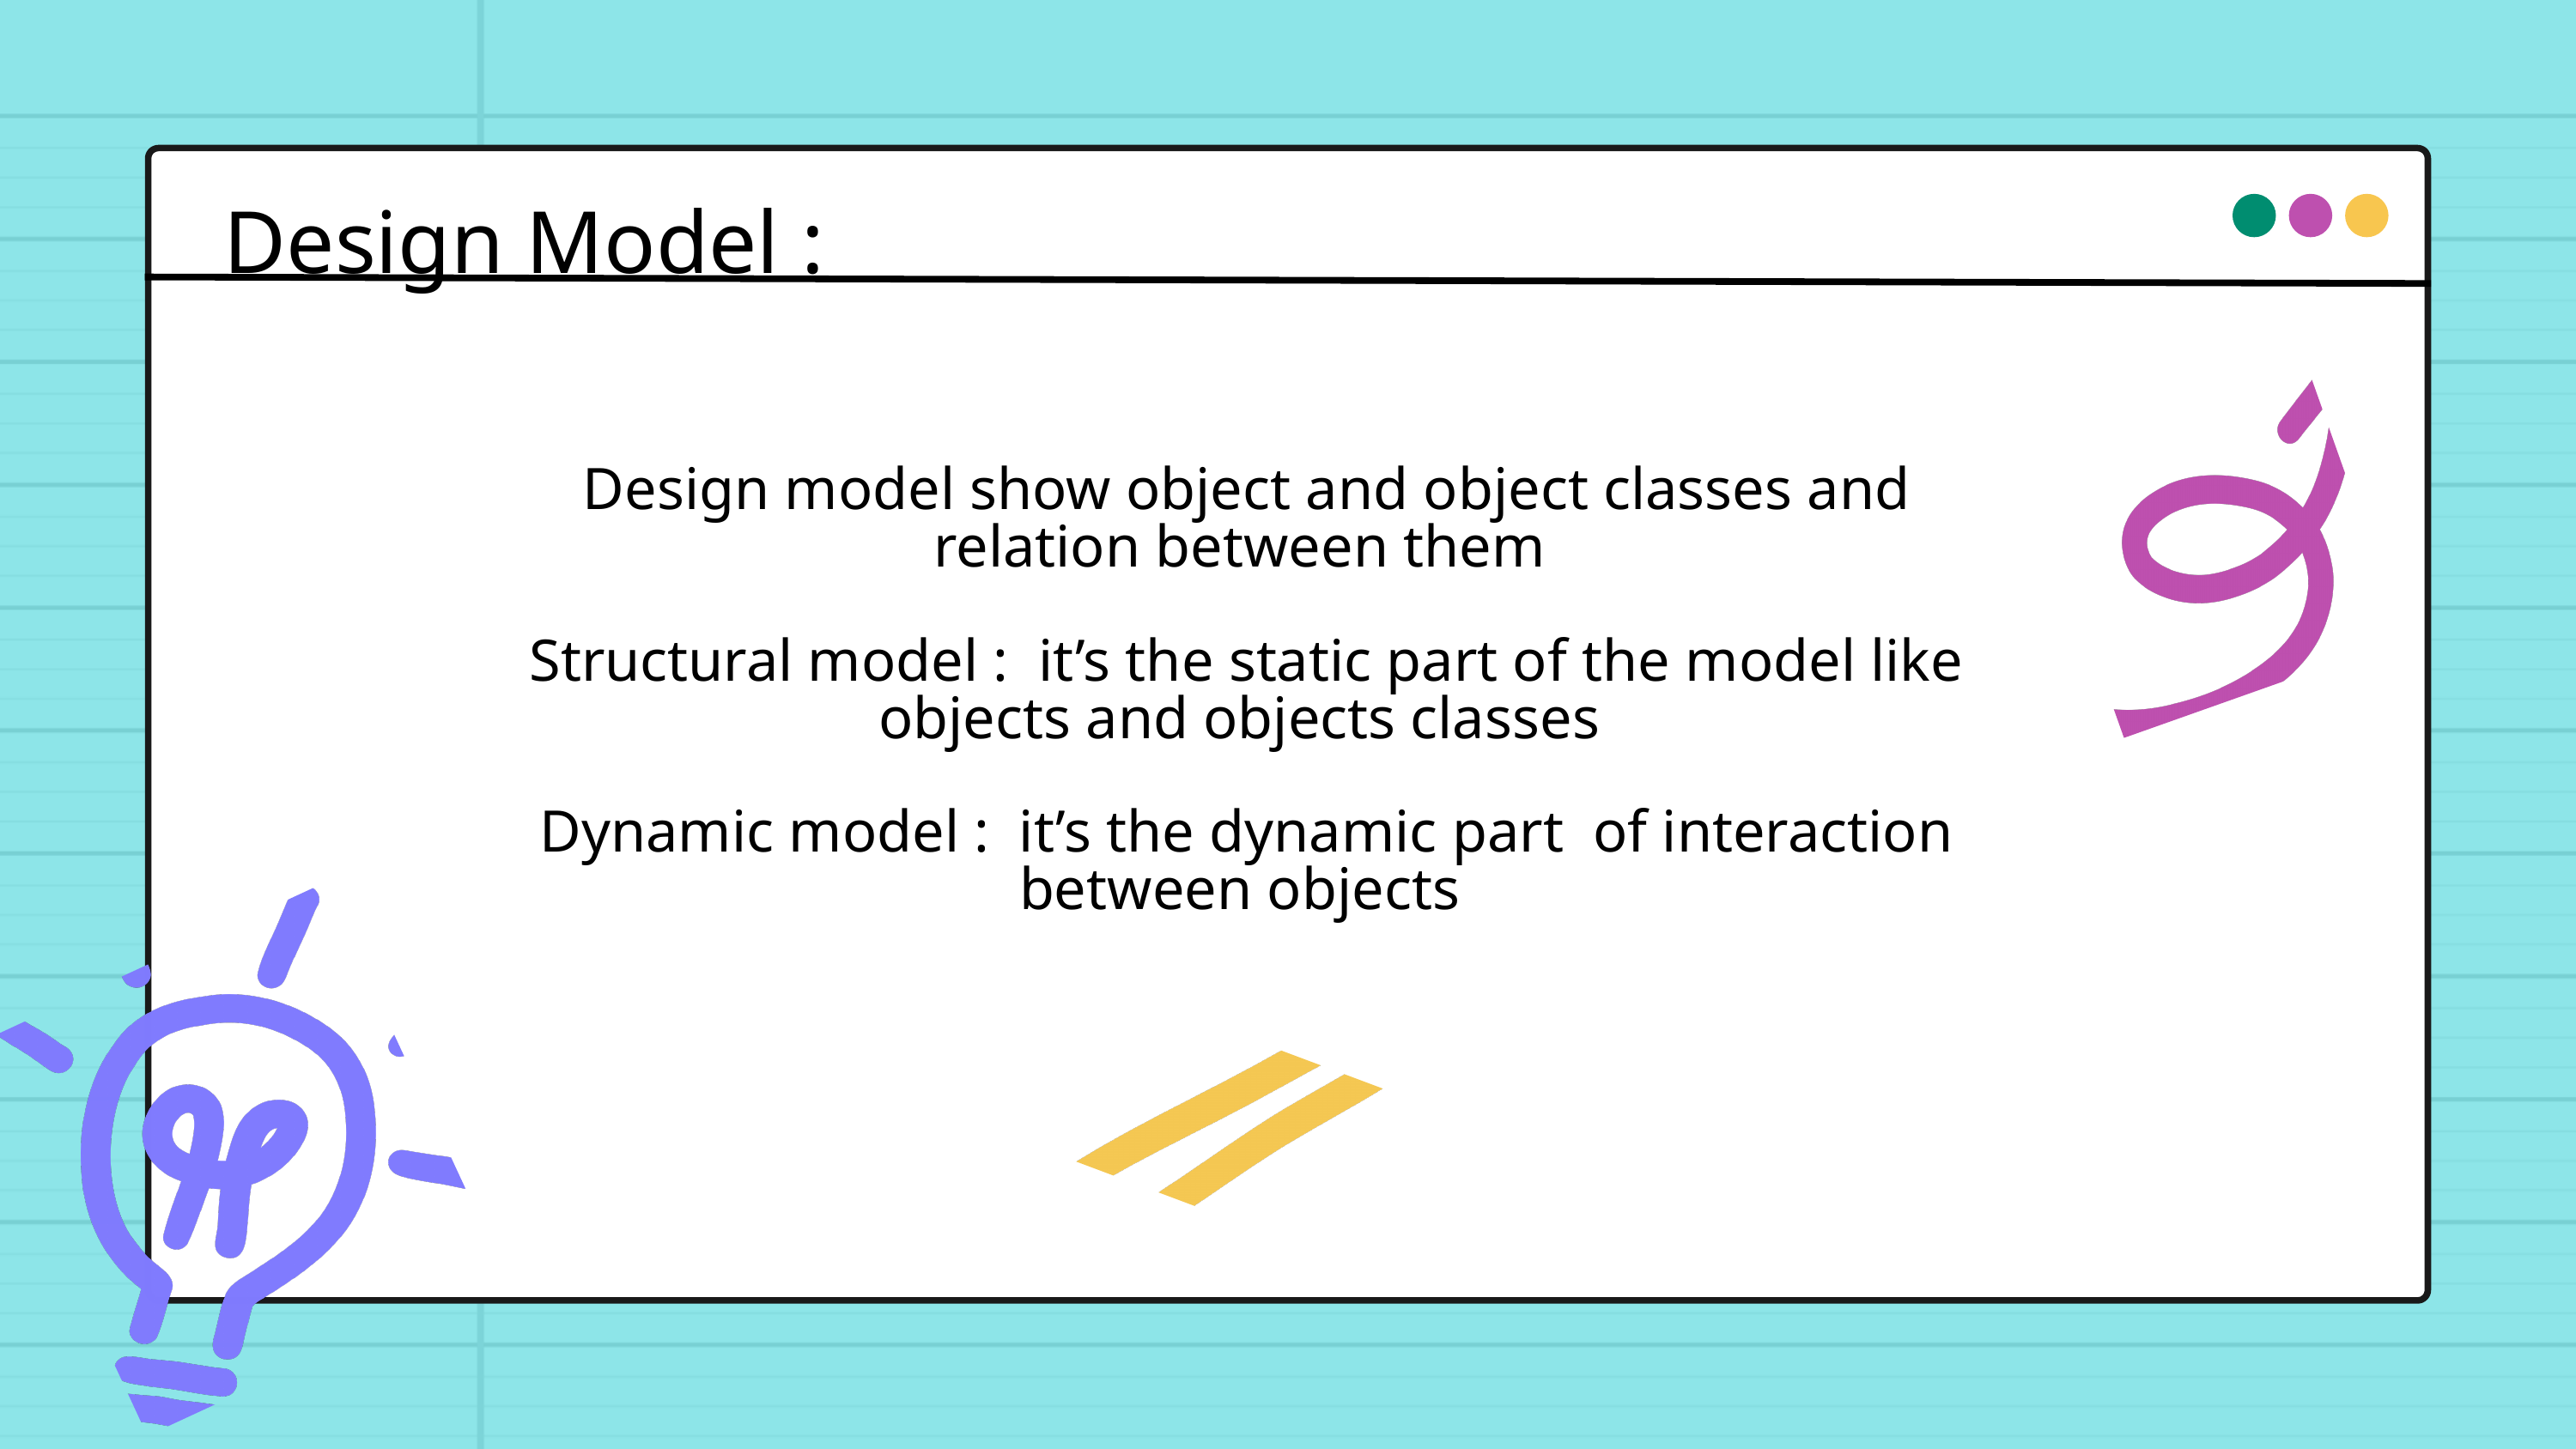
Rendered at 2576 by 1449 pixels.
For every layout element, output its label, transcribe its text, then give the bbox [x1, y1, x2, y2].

text_box Design Model : [0, 98, 1078, 291]
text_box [2232, 193, 2389, 238]
text_box [0, 0, 2576, 1449]
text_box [144, 144, 2432, 1304]
text_box [0, 968, 417, 1436]
